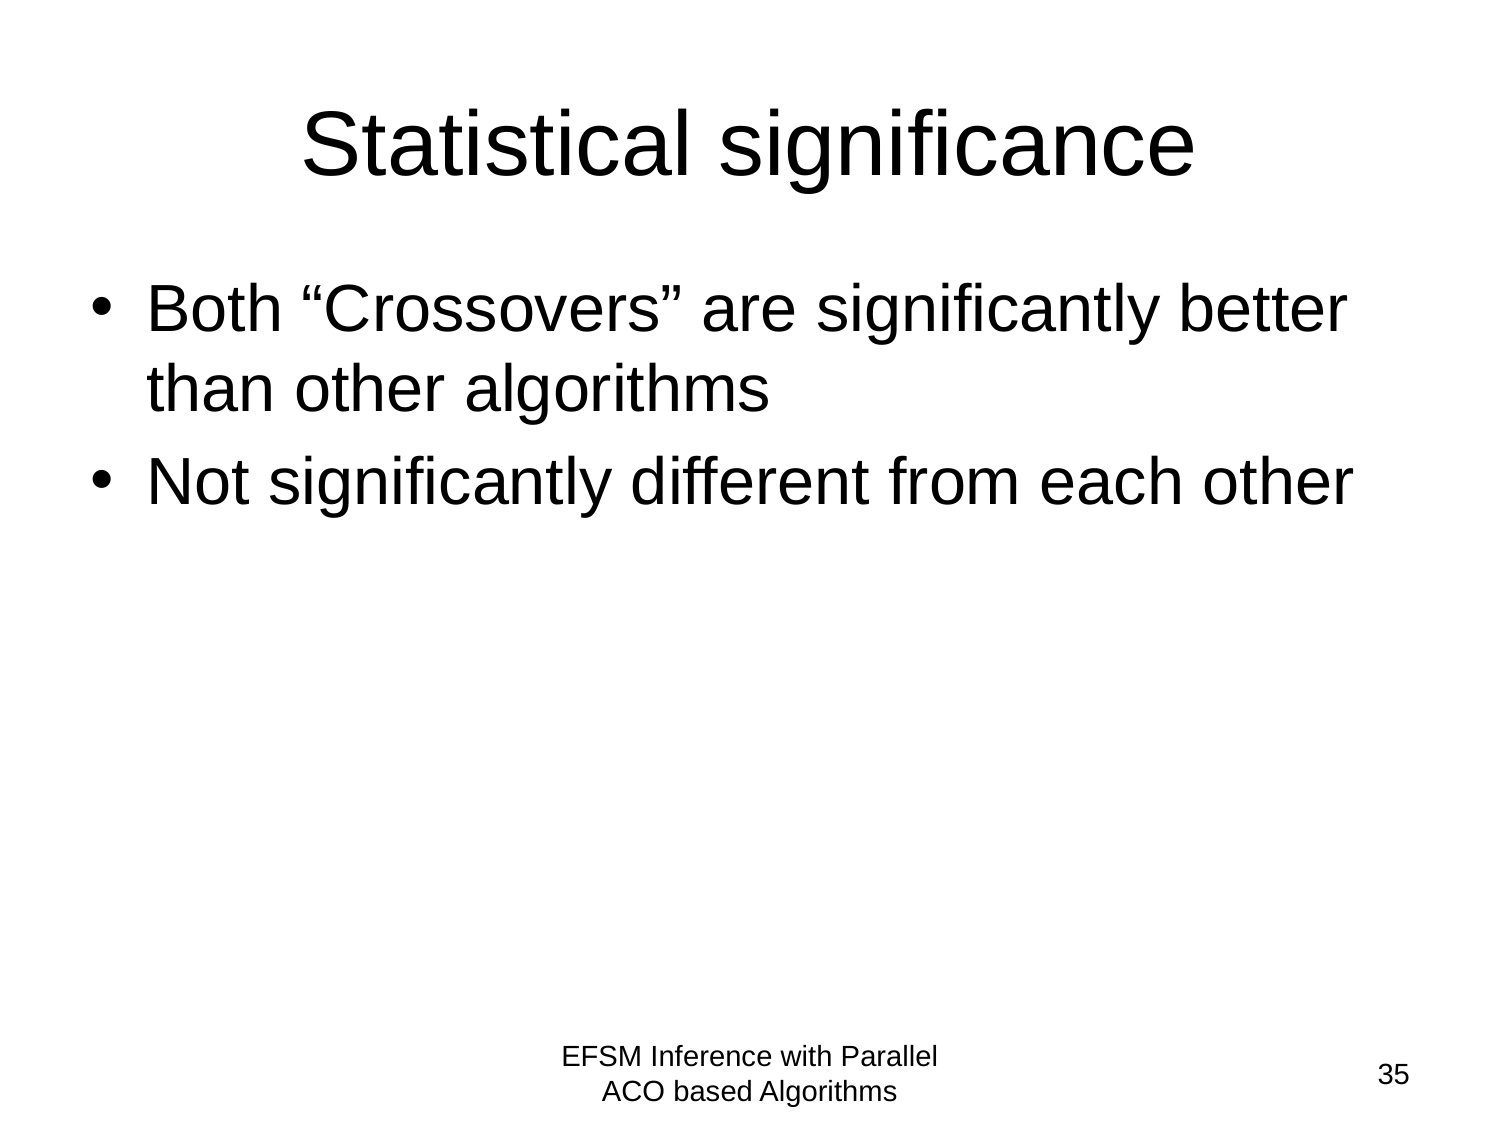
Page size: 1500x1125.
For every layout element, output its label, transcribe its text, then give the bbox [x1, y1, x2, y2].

footer EFSM Inference with Parallel ACO based Algorithms [512, 1042, 988, 1103]
list Both “Crossovers” are significantly better than other algorithms Not significantly different from each other [75, 257, 1425, 1000]
title Statistical significance [75, 45, 1425, 233]
slide_number 35 [1074, 1042, 1425, 1103]
